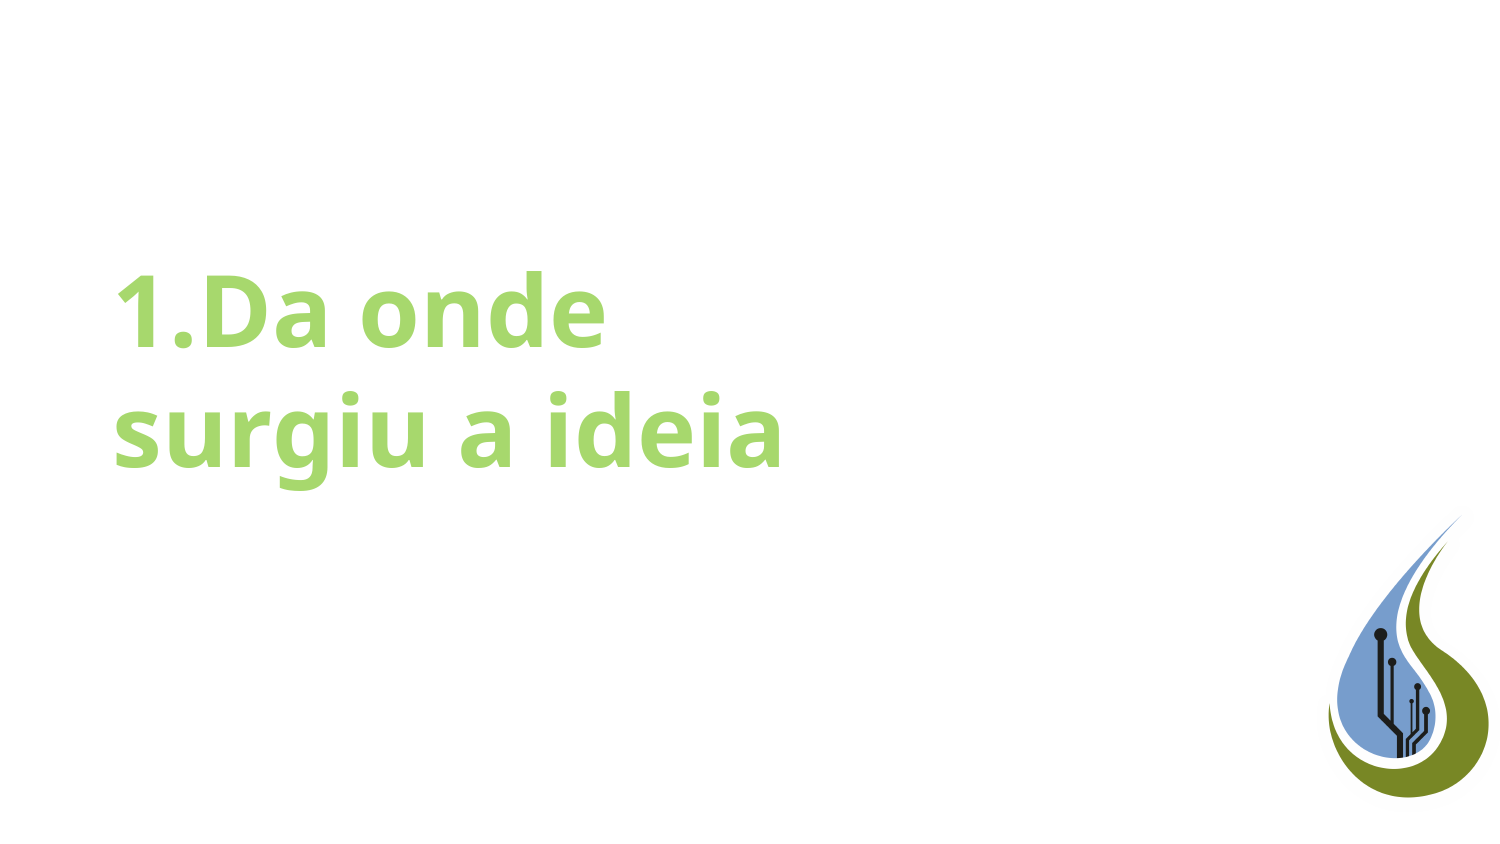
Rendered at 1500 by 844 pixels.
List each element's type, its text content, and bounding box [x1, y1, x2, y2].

title 1.Da onde surgiu a ideia [112, 297, 929, 488]
picture [1316, 506, 1500, 812]
